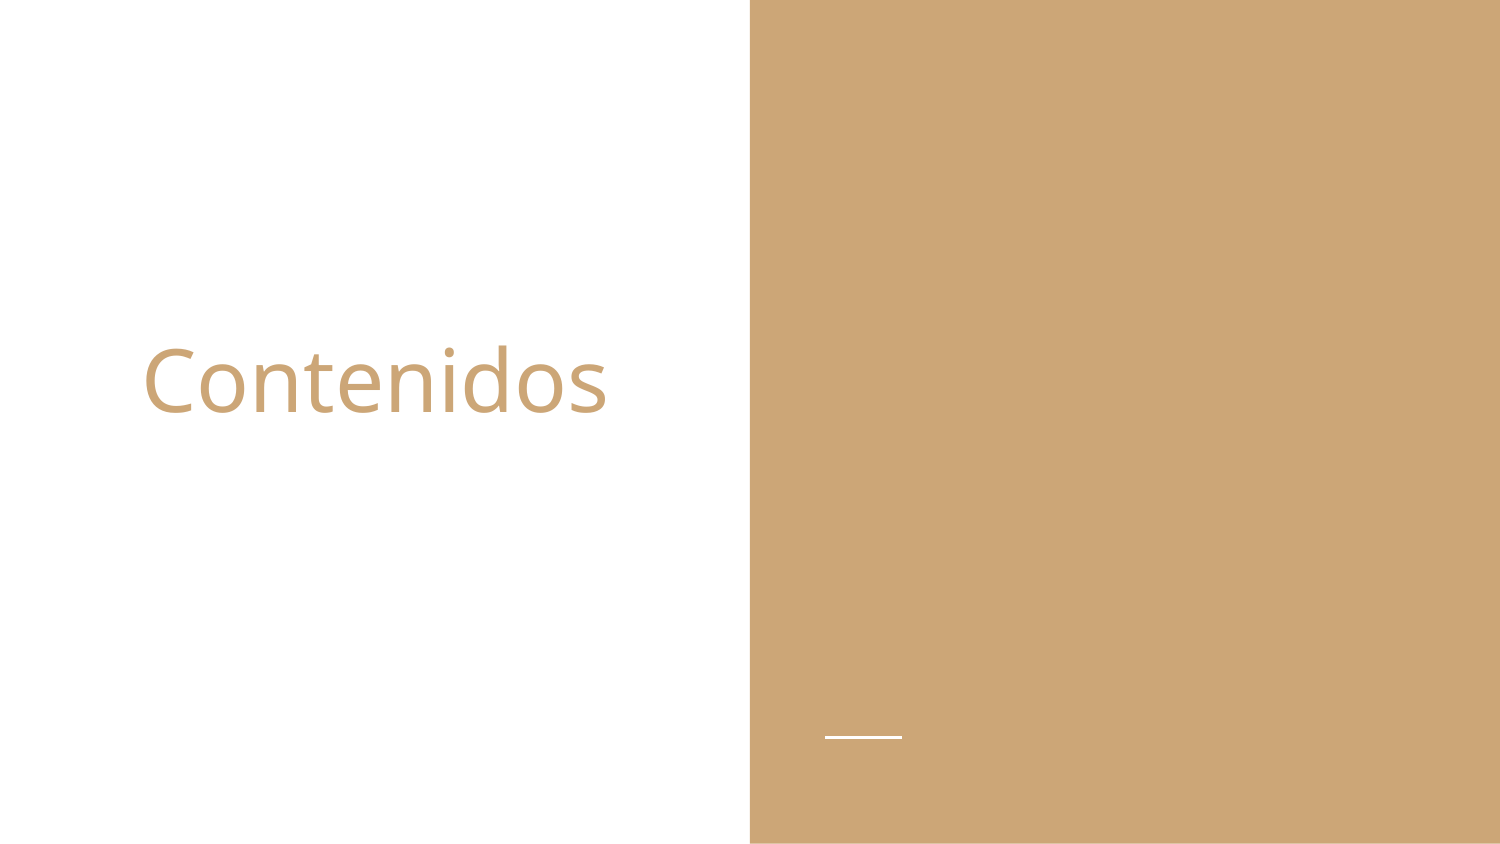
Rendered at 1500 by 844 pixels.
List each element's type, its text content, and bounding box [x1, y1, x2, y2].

title Contenidos [43, 152, 708, 446]
